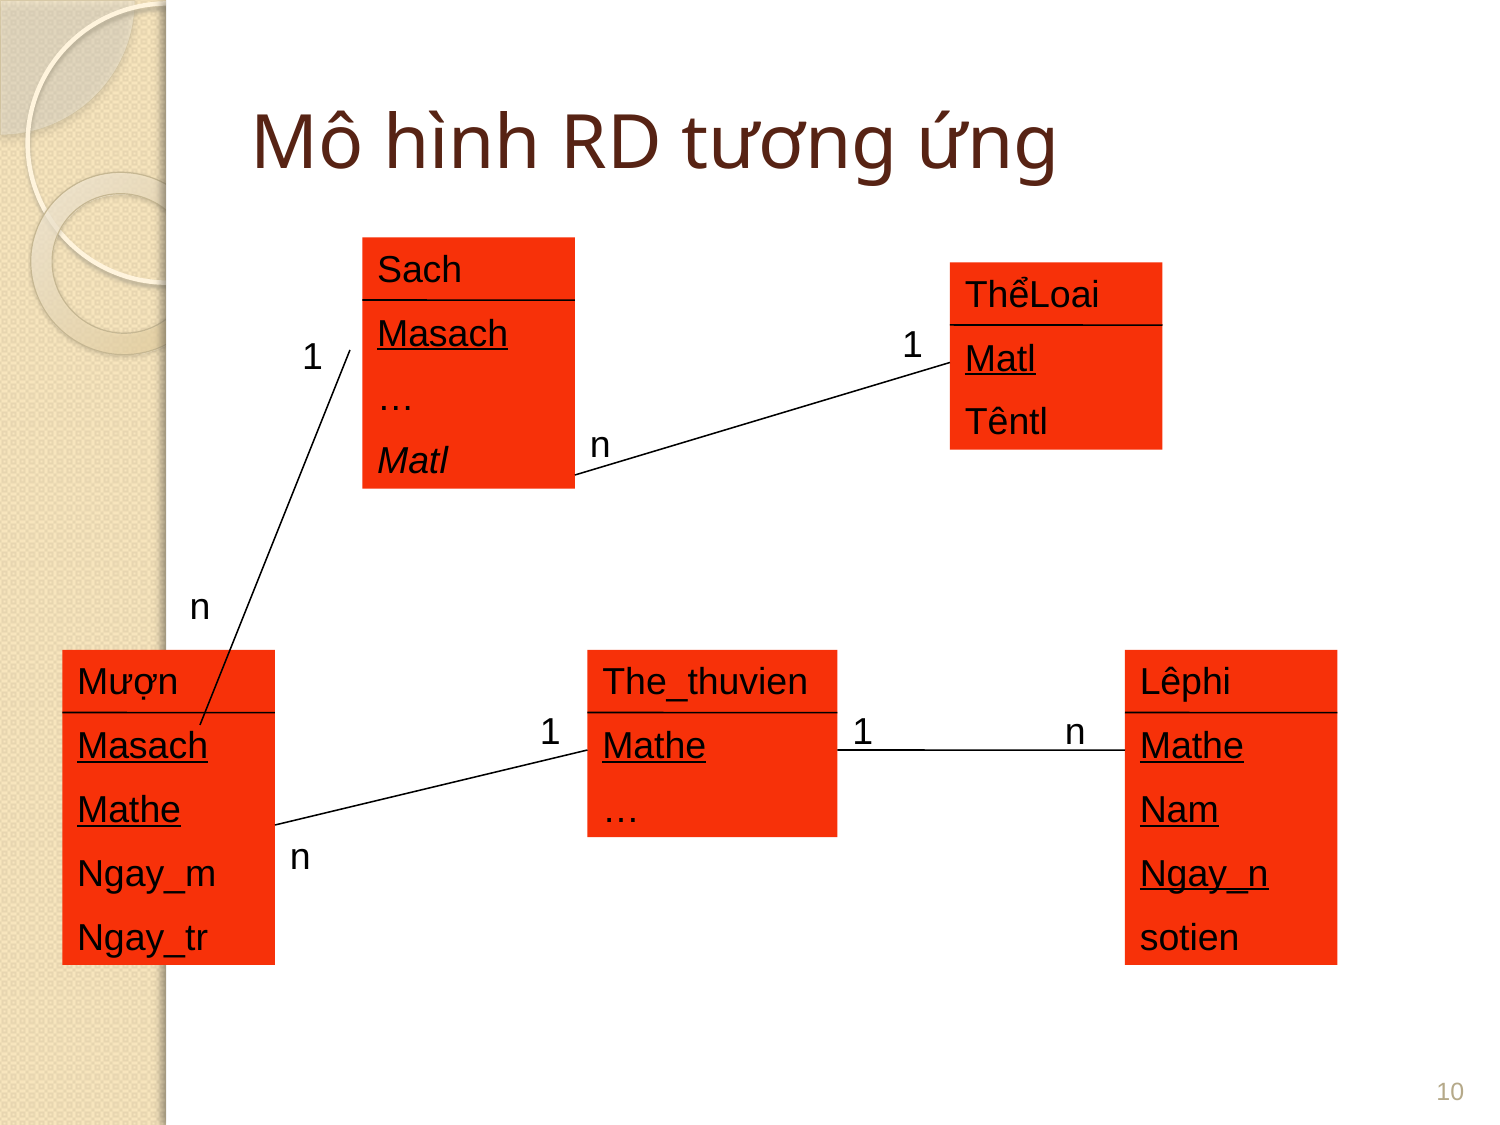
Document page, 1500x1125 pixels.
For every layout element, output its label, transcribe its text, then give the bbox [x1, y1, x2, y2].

text_box n [574, 412, 638, 473]
text_box n [1049, 699, 1113, 760]
text_box 1 [524, 699, 588, 760]
text_box Sach Masach … Matl [362, 237, 575, 300]
text_box ThểLoai Matl Têntl [949, 262, 1163, 450]
text_box Mượn Masach Mathe Ngay_m Ngay_tr [62, 713, 275, 965]
text_box Mượn Masach Mathe Ngay_m Ngay_tr [62, 649, 275, 712]
text_box The_thuvien Mathe … [587, 713, 838, 838]
text_box n [174, 574, 238, 635]
text_box 1 [287, 324, 350, 385]
text_box The_thuvien Mathe … [587, 649, 838, 712]
text_box Sach Masach … Matl [362, 301, 575, 489]
text_box 1 [837, 699, 900, 760]
title Mô hình RD tương ứng [235, 45, 1466, 233]
text_box n [274, 824, 338, 885]
text_box 1 [887, 312, 950, 373]
slide_number 10 [1413, 1034, 1488, 1113]
text_box Lêphi Mathe Nam Ngay_n sotien [1124, 649, 1338, 965]
